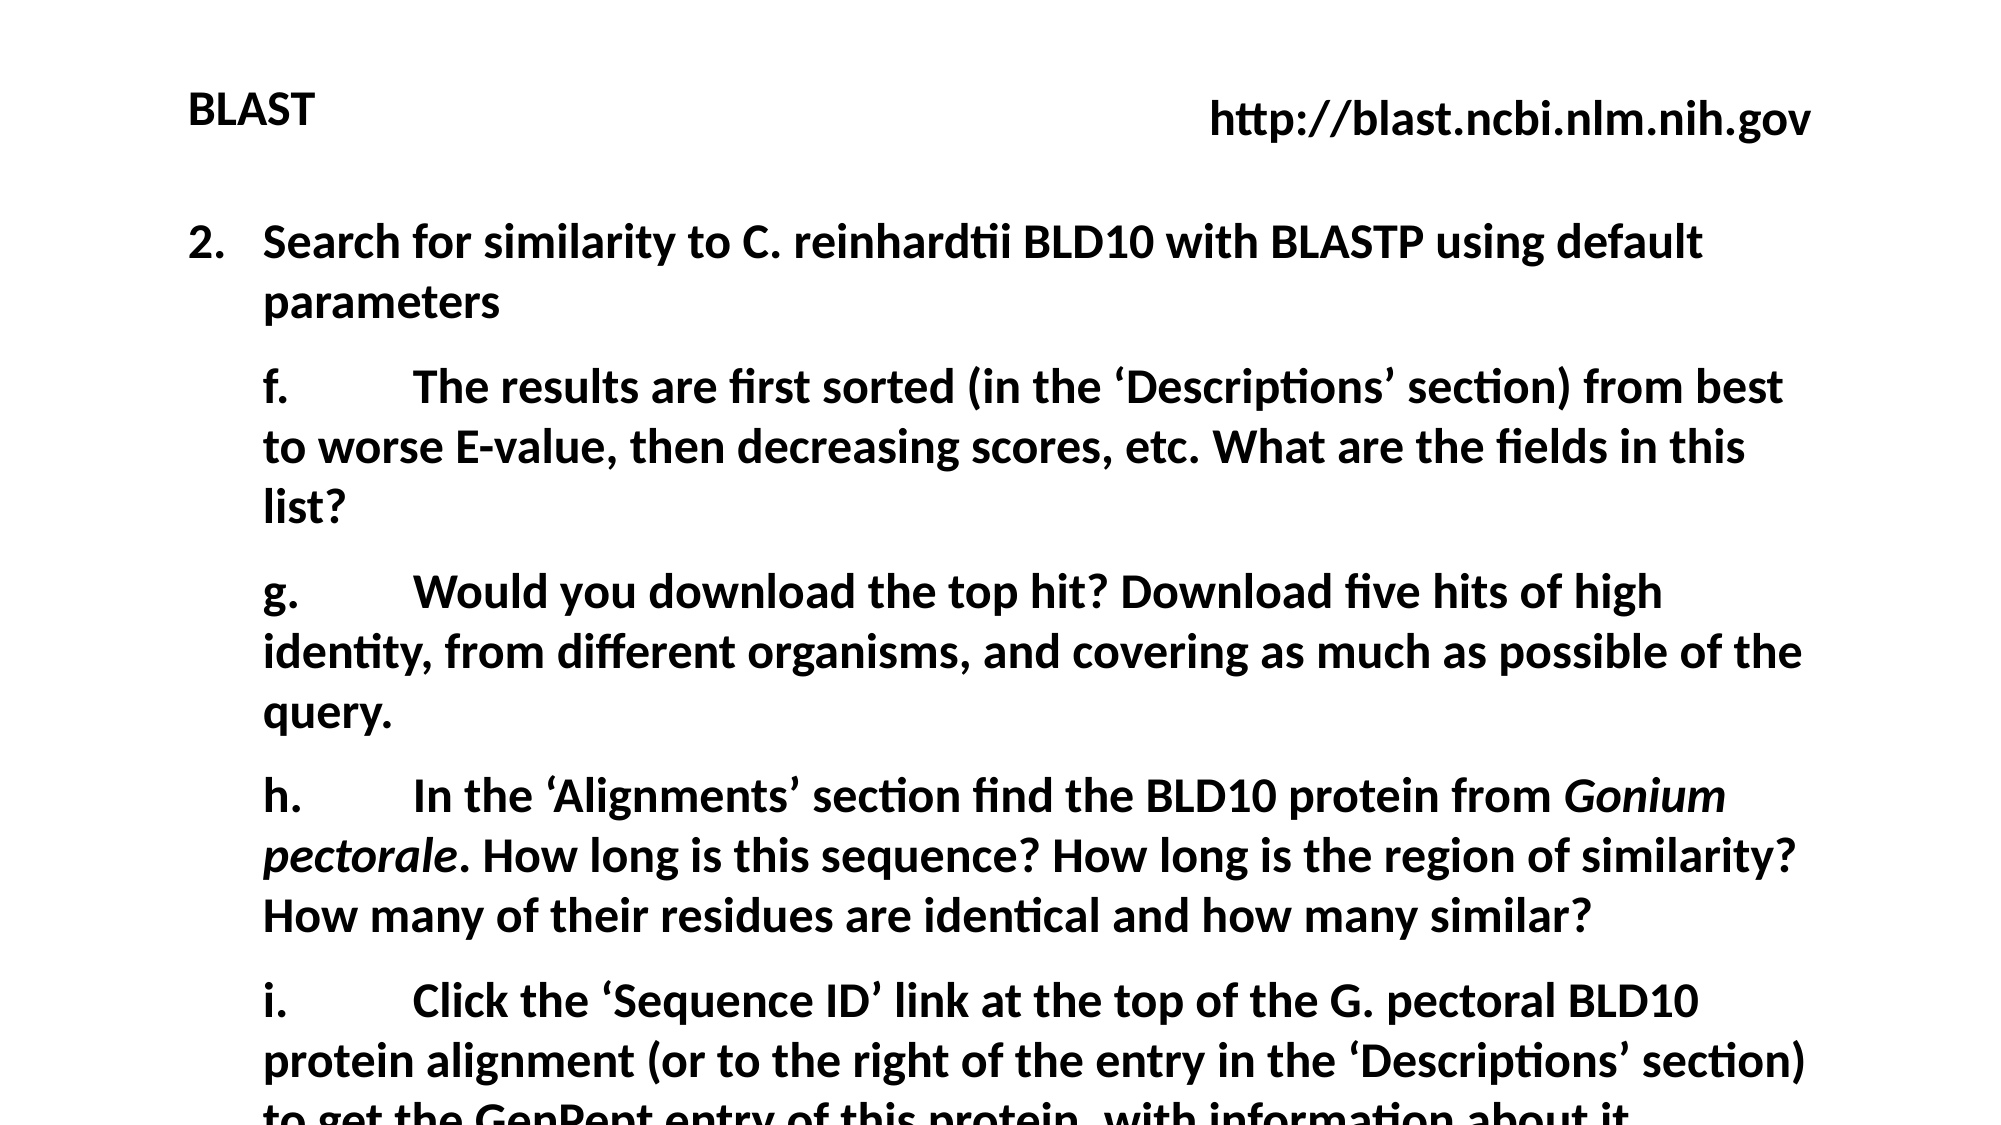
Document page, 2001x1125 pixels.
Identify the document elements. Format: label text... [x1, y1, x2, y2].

text_box Search for similarity to C. reinhardtii BLD10 with BLASTP using default parameters f. The results are first sorted (in the ‘Descriptions’ section) from best to worse E-value, then decreasing scores, etc. What are the fields in this list? g. Would you download the top hit? Download five hits of high identity, from different organisms, and covering as much as possible of the query. h. In the ‘Alignments’ section find the BLD10 protein from Gonium pectorale. How long is this sequence? How long is the region of similarity? How many of their residues are identical and how many similar? i. Click the ‘Sequence ID’ link at the top of the G. pectoral BLD10 protein alignment (or to the right of the entry in the ‘Descriptions’ section) to get the GenPept entry of this protein, with information about it presented in a structured format usually known as ‘GenBank’. [173, 200, 1827, 1070]
text_box BLAST [173, 67, 914, 153]
text_box http://blast.ncbi.nlm.nih.gov [1086, 77, 1827, 163]
